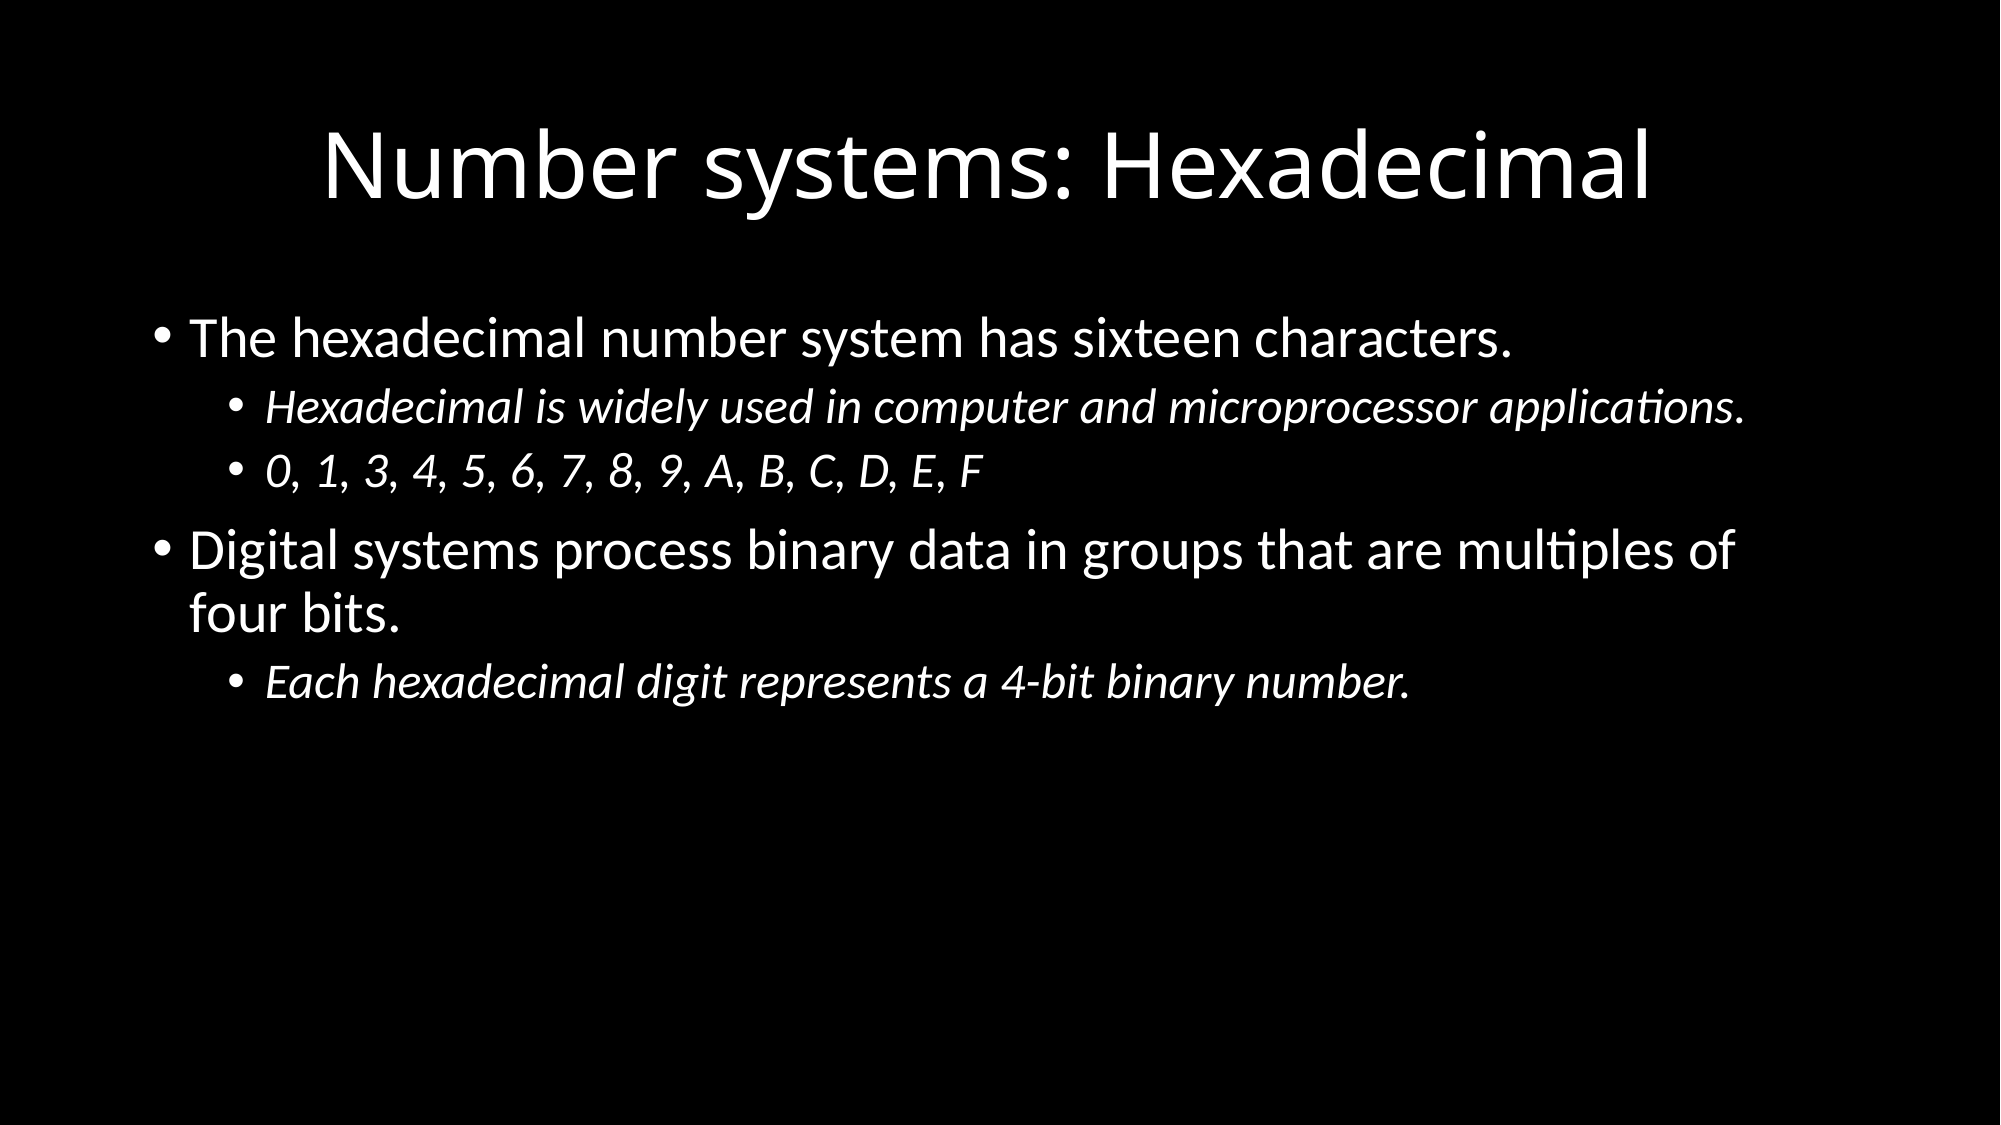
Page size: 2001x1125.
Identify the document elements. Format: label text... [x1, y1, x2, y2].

title Number systems: Hexadecimal [137, 59, 1863, 278]
list The hexadecimal number system has sixteen characters. Hexadecimal is widely used in computer and microprocessor applications. 0, 1, 3, 4, 5, 6, 7, 8, 9, A, B, C, D, E, F Digital systems process binary data in groups that are multiples of four bits. Each hexadecimal digit represents a 4-bit binary number. [137, 299, 1863, 1014]
